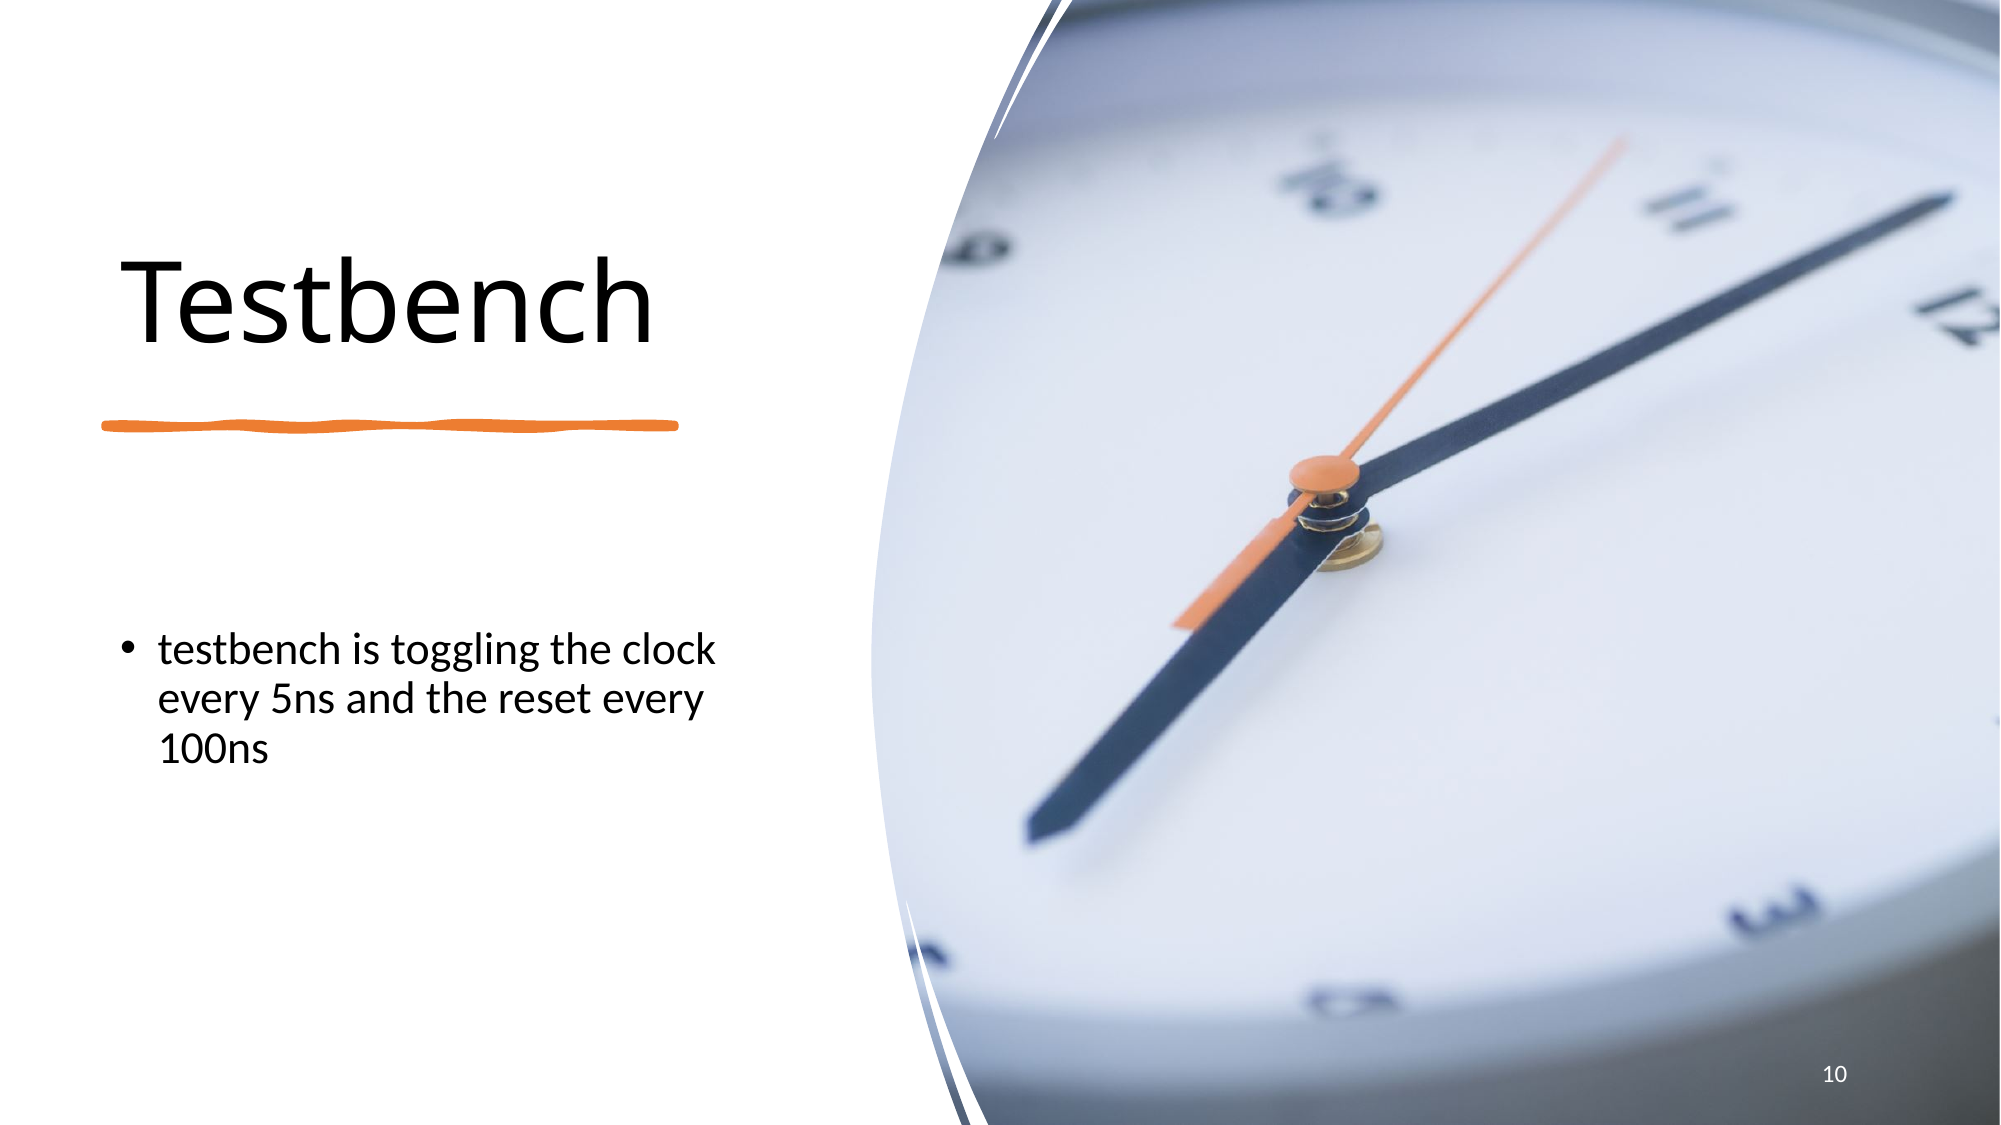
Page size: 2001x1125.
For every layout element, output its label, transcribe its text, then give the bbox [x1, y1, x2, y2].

list testbench is toggling the clock every 5ns and the reset every 100ns [105, 471, 802, 1016]
text_box [103, 421, 676, 431]
title Testbench [105, 53, 822, 375]
text_box [0, 0, 871, 1125]
picture [871, 0, 2000, 1125]
